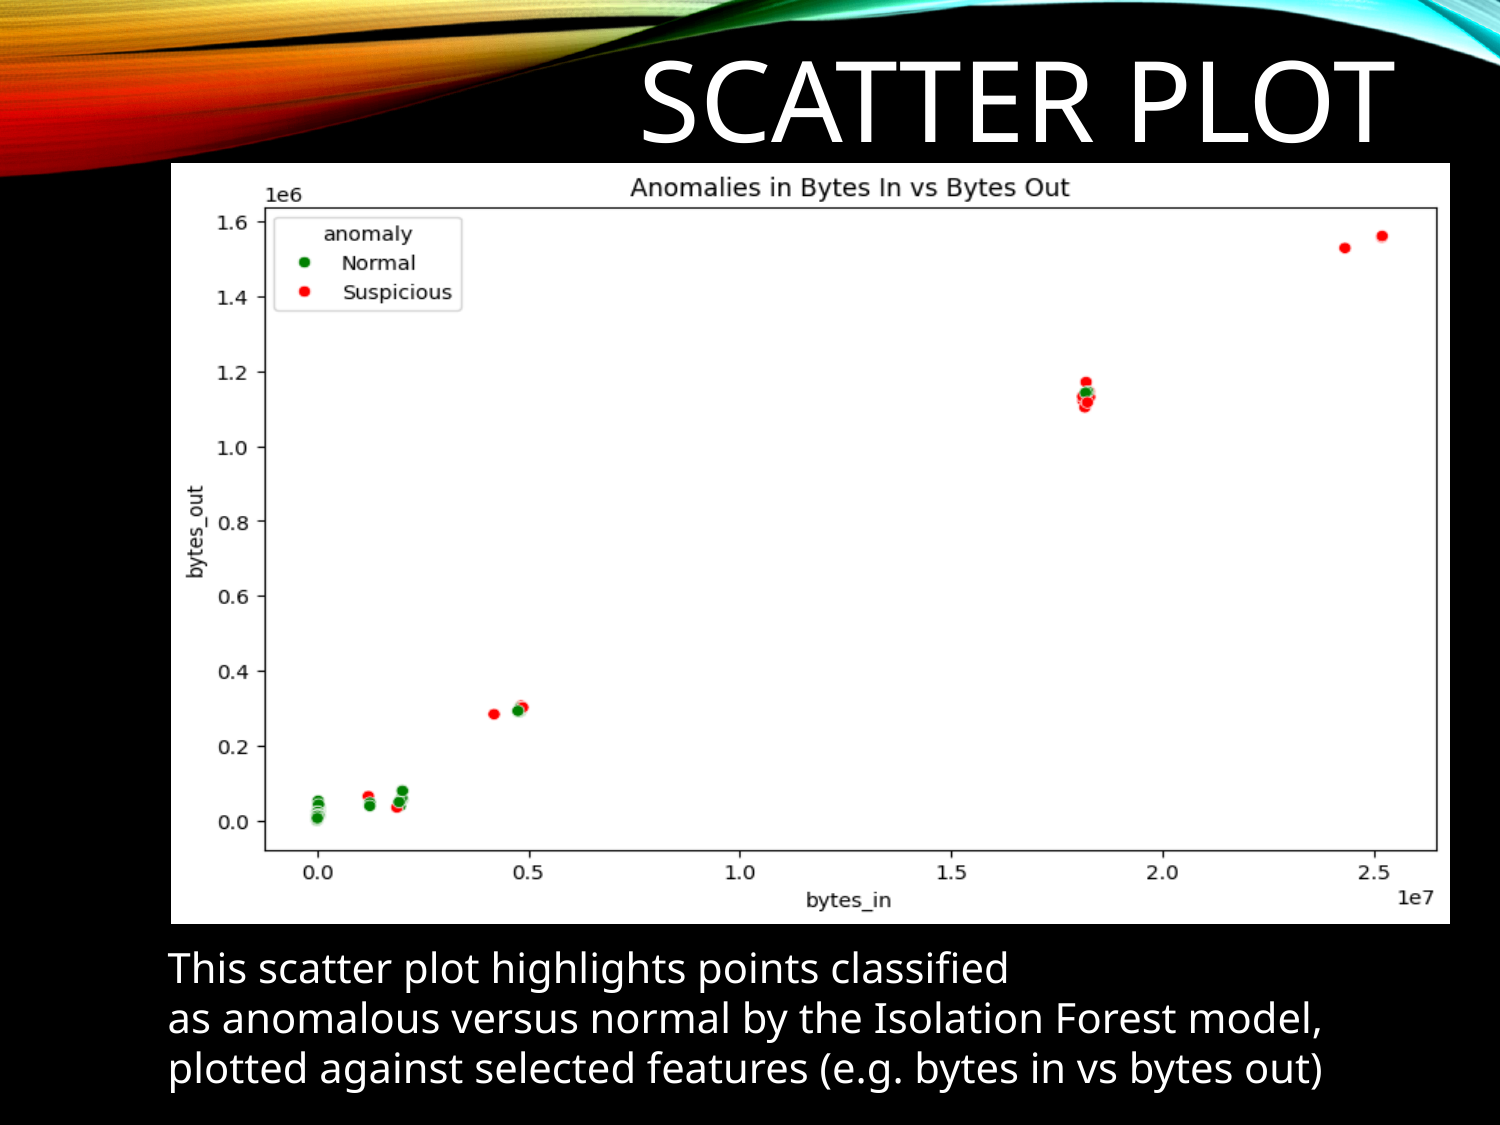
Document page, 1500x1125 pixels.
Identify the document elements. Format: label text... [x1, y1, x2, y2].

title Scatter plot [364, 0, 1411, 163]
picture [0, 0, 1500, 925]
text_box This scatter plot highlights points classified as anomalous versus normal by the Isolation Forest model, plotted against selected features (e.g. bytes in vs bytes out) [153, 934, 1432, 1100]
